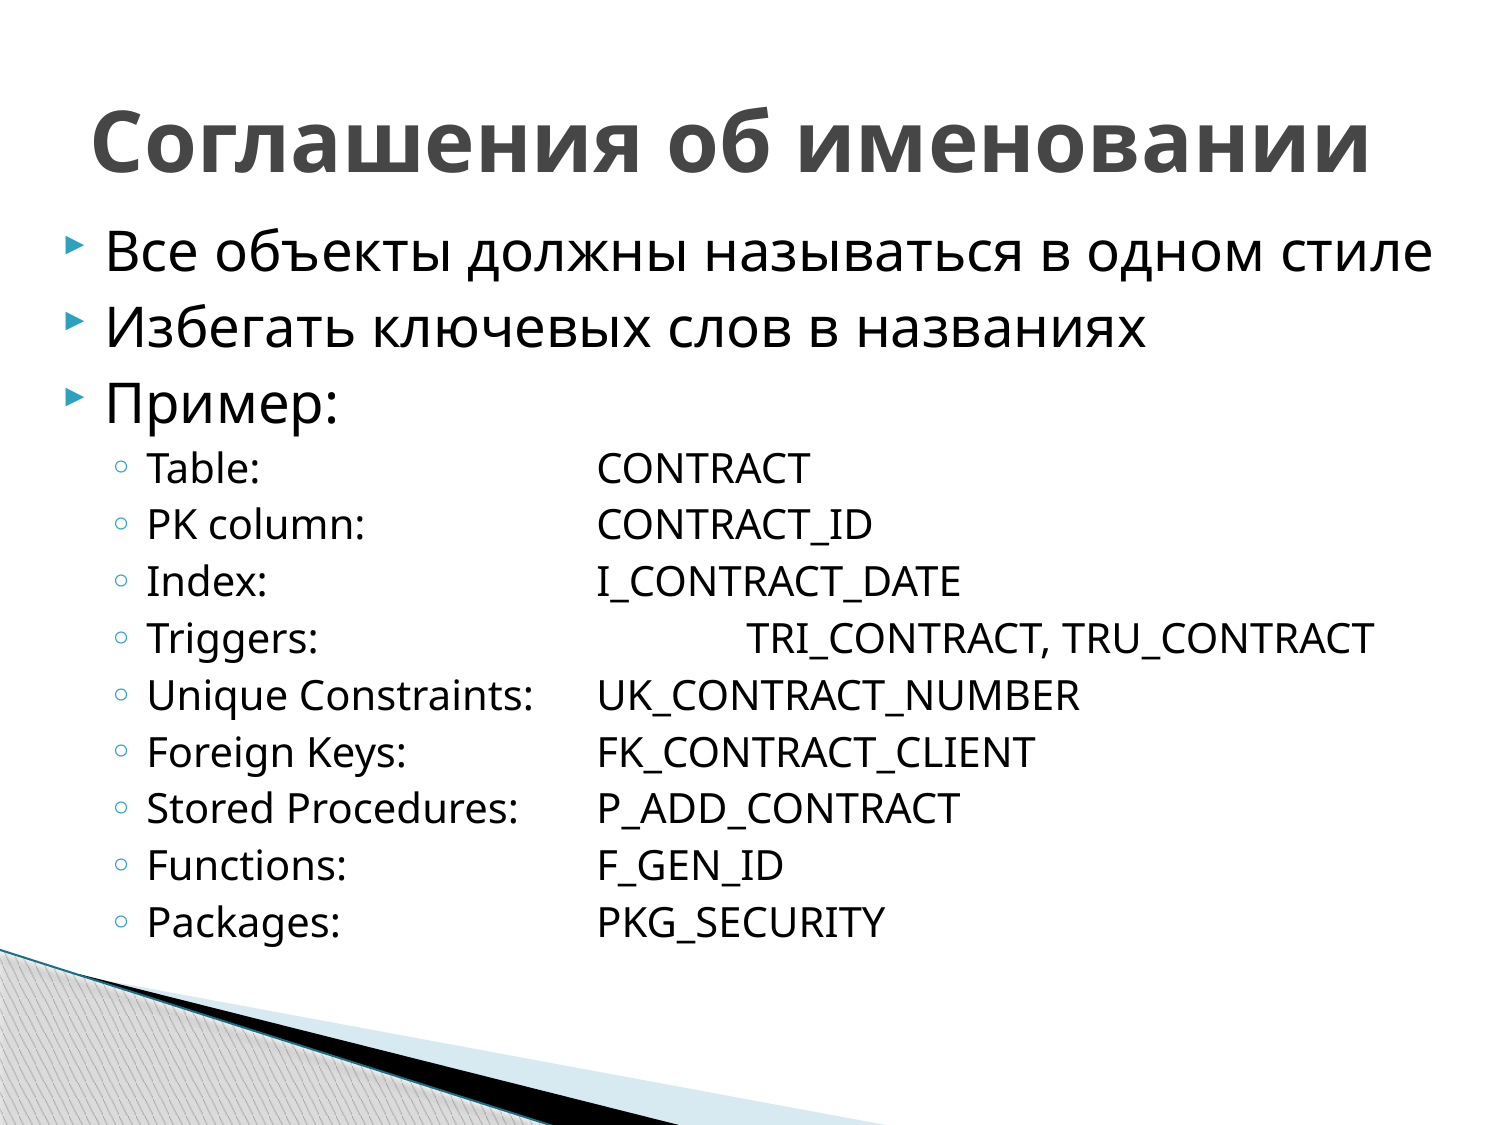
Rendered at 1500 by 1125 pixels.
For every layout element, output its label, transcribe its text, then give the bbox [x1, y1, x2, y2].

list Все объекты должны называться в одном стиле Избегать ключевых слов в названиях Пример: Table: CONTRACT PK column: CONTRACT_ID Index: I_CONTRACT_DATE Triggers: TRI_CONTRACT, TRU_CONTRACT Unique Constraints: UK_CONTRACT_NUMBER Foreign Keys: FK_CONTRACT_CLIENT Stored Procedures: P_ADD_CONTRACT Functions: F_GEN_ID Packages: PKG_SECURITY [29, 208, 1471, 951]
title Соглашения об именовании [75, 45, 1425, 233]
